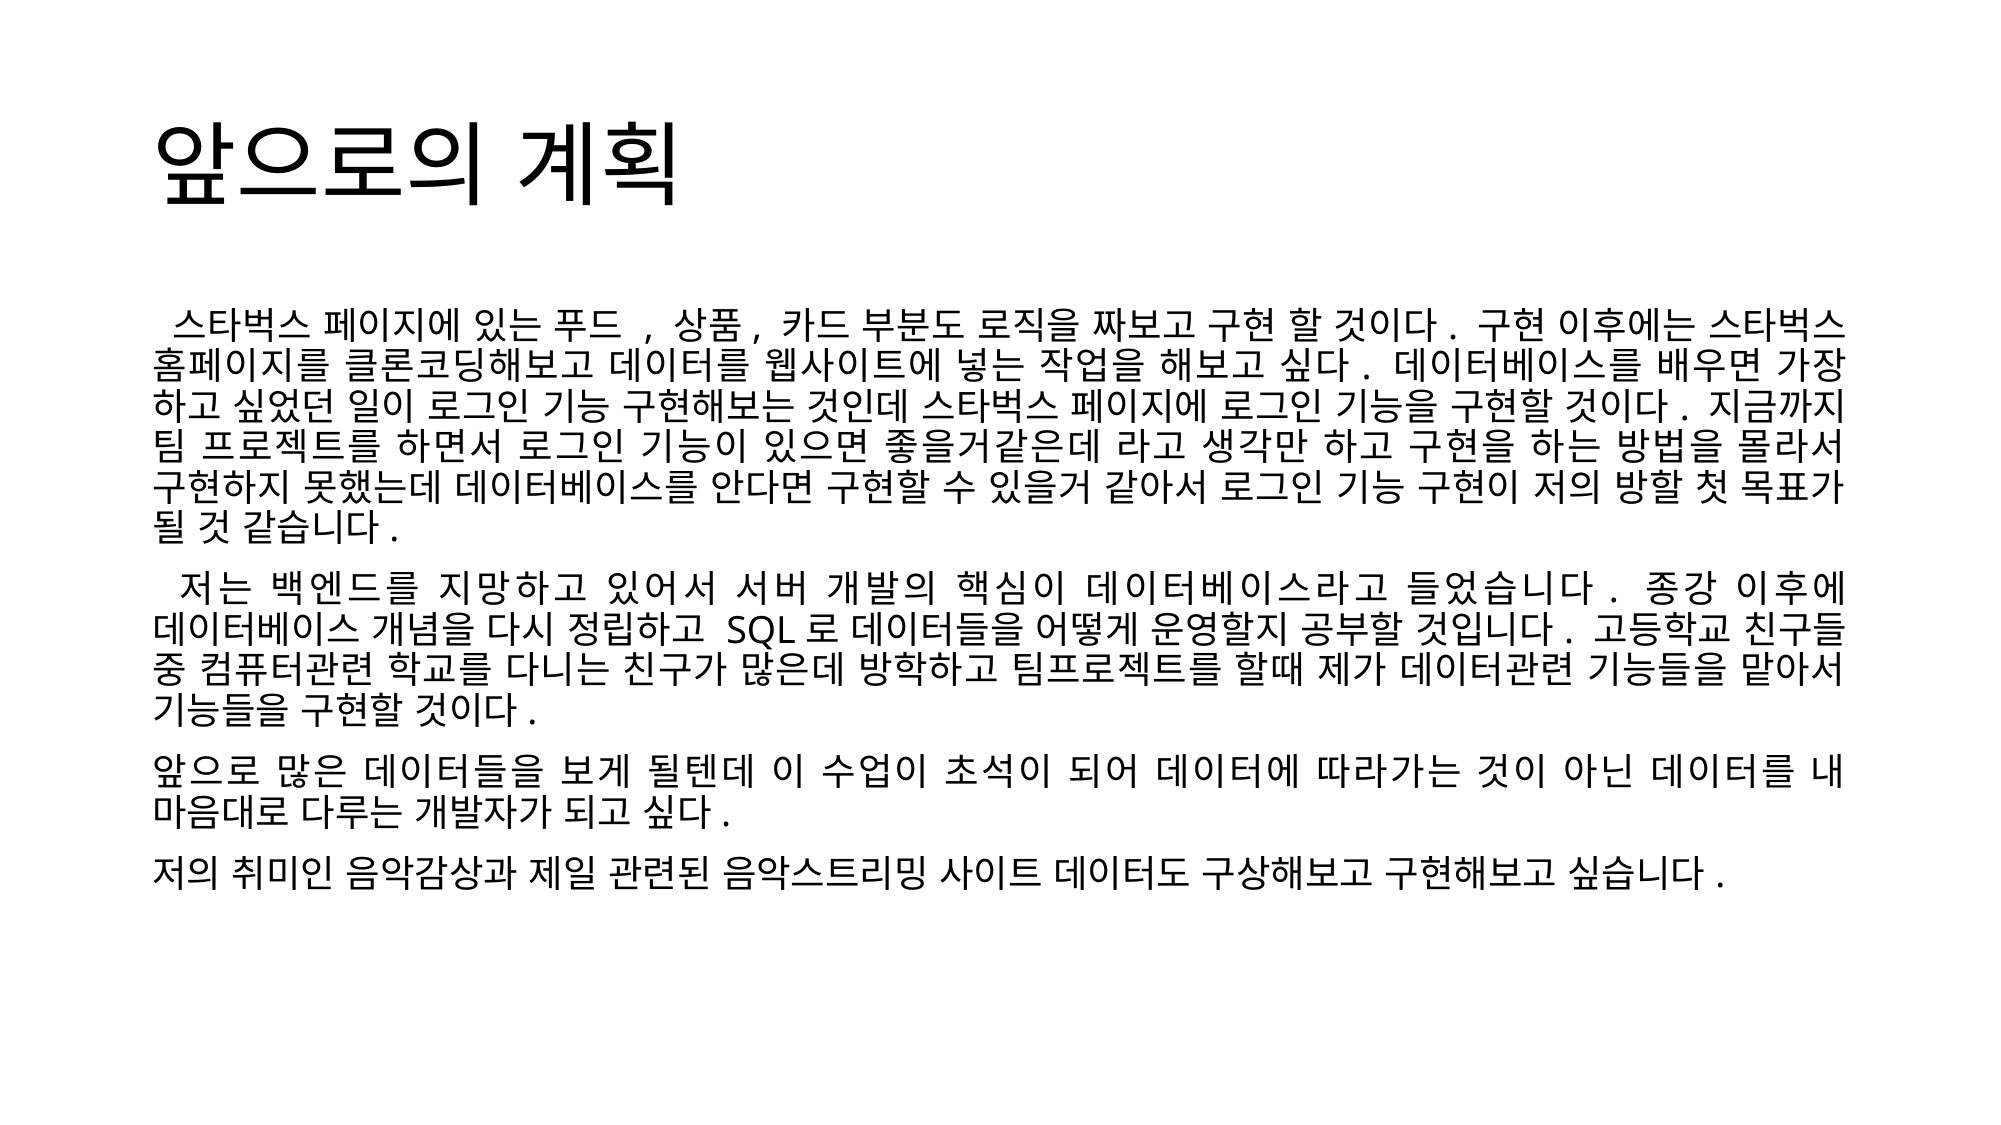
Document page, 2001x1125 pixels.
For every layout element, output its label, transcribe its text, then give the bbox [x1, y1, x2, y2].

title 앞으로의 계획 [137, 59, 1863, 278]
list 스타벅스 페이지에 있는 푸드 , 상품, 카드 부분도 로직을 짜보고 구현 할 것이다. 구현 이후에는 스타벅스 홈페이지를 클론코딩해보고 데이터를 웹사이트에 넣는 작업을 해보고 싶다. 데이터베이스를 배우면 가장 하고 싶었던 일이 로그인 기능 구현해보는 것인데 스타벅스 페이지에 로그인 기능을 구현할 것이다. 지금까지 팀 프로젝트를 하면서 로그인 기능이 있으면 좋을거같은데 라고 생각만 하고 구현을 하는 방법을 몰라서 구현하지 못했는데 데이터베이스를 안다면 구현할 수 있을거 같아서 로그인 기능 구현이 저의 방할 첫 목표가 될 것 같습니다. 저는 백엔드를 지망하고 있어서 서버 개발의 핵심이 데이터베이스라고 들었습니다. 종강 이후에 데이터베이스 개념을 다시 정립하고 SQL로 데이터들을 어떻게 운영할지 공부할 것입니다. 고등학교 친구들 중 컴퓨터관련 학교를 다니는 친구가 많은데 방학하고 팀프로젝트를 할때 제가 데이터관련 기능들을 맡아서 기능들을 구현할 것이다. 앞으로 많은 데이터들을 보게 될텐데 이 수업이 초석이 되어 데이터에 따라가는 것이 아닌 데이터를 내 마음대로 다루는 개발자가 되고 싶다. 저의 취미인 음악감상과 제일 관련된 음악스트리밍 사이트 데이터도 구상해보고 구현해보고 싶습니다. [137, 299, 1863, 1014]
